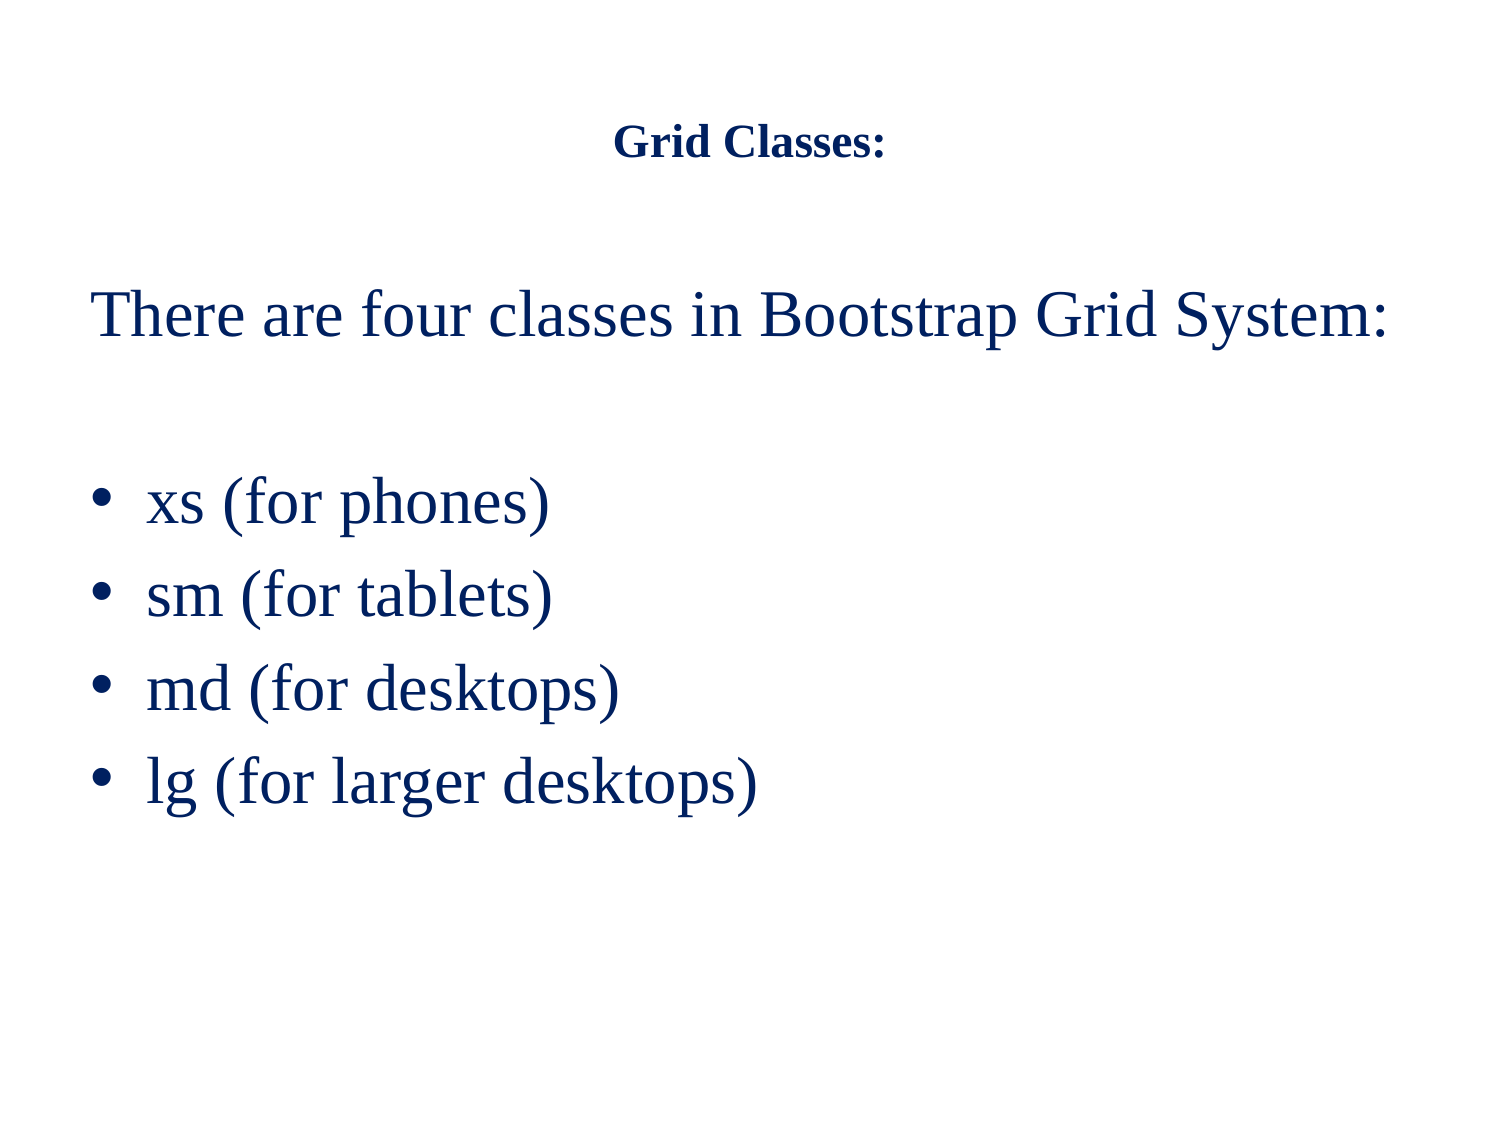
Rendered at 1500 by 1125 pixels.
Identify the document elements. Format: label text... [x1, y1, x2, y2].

title Grid Classes: [75, 45, 1425, 233]
list There are four classes in Bootstrap Grid System: xs (for phones) sm (for tablets) md (for desktops) lg (for larger desktops) [75, 262, 1425, 1005]
